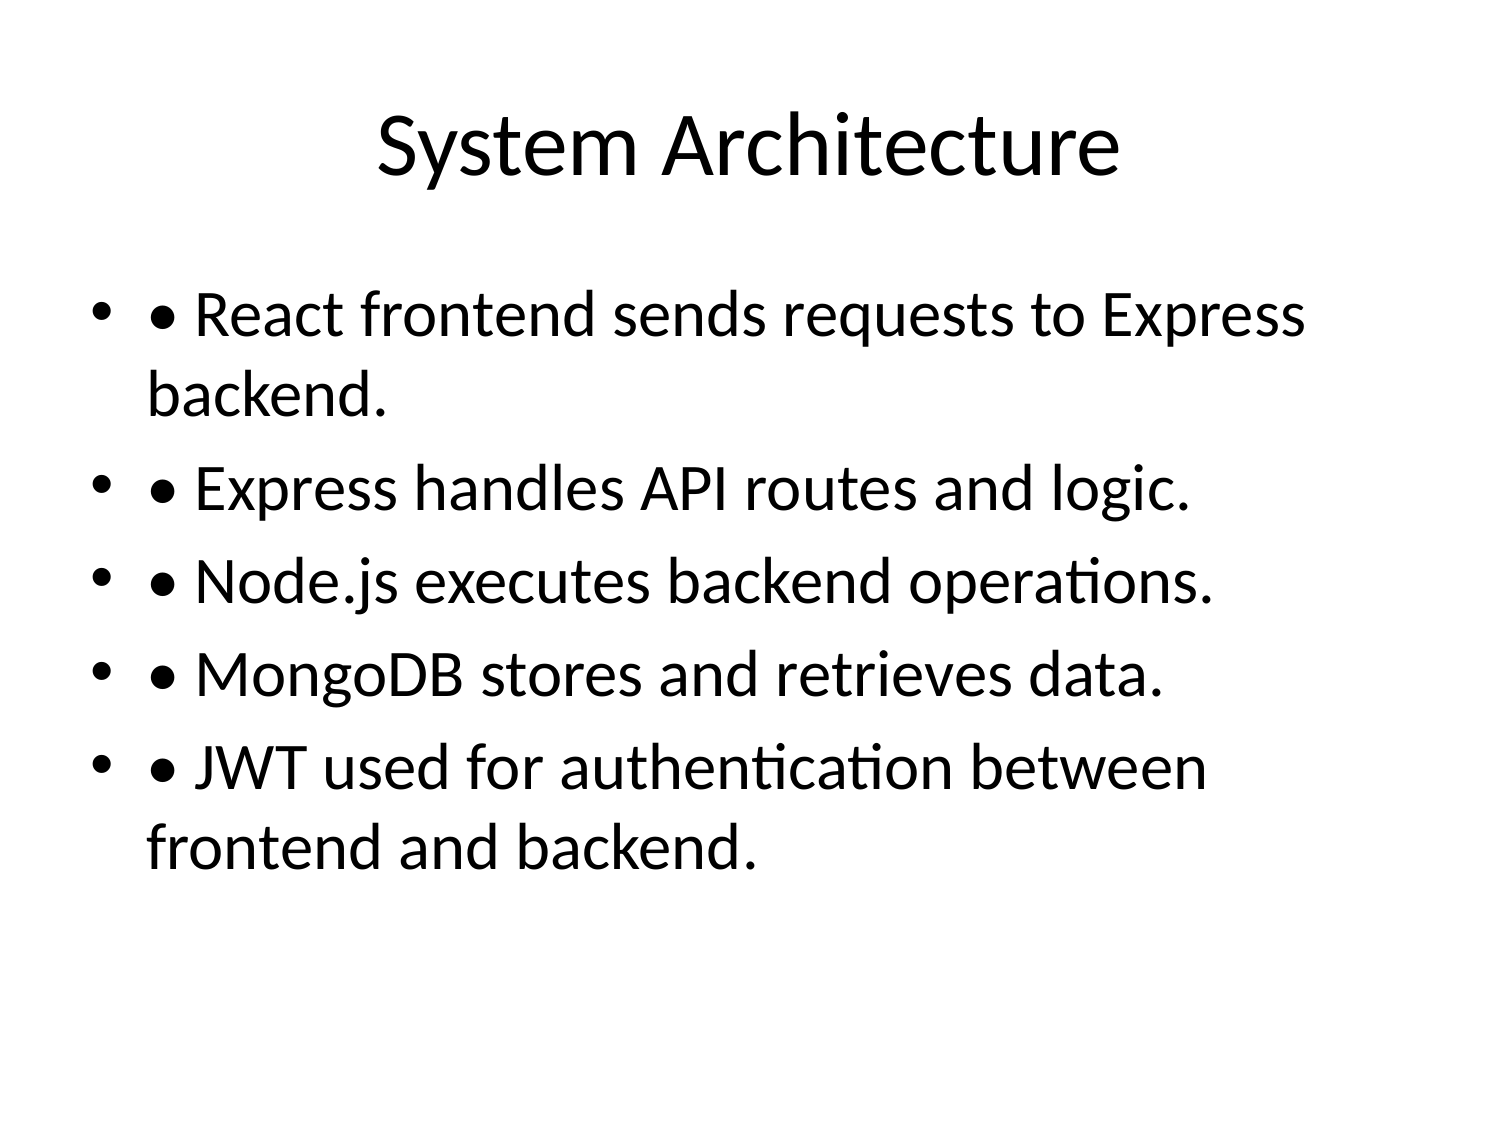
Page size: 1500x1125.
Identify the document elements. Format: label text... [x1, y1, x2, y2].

title System Architecture [75, 45, 1425, 233]
list • React frontend sends requests to Express backend. • Express handles API routes and logic. • Node.js executes backend operations. • MongoDB stores and retrieves data. • JWT used for authentication between frontend and backend. [75, 262, 1425, 1005]
